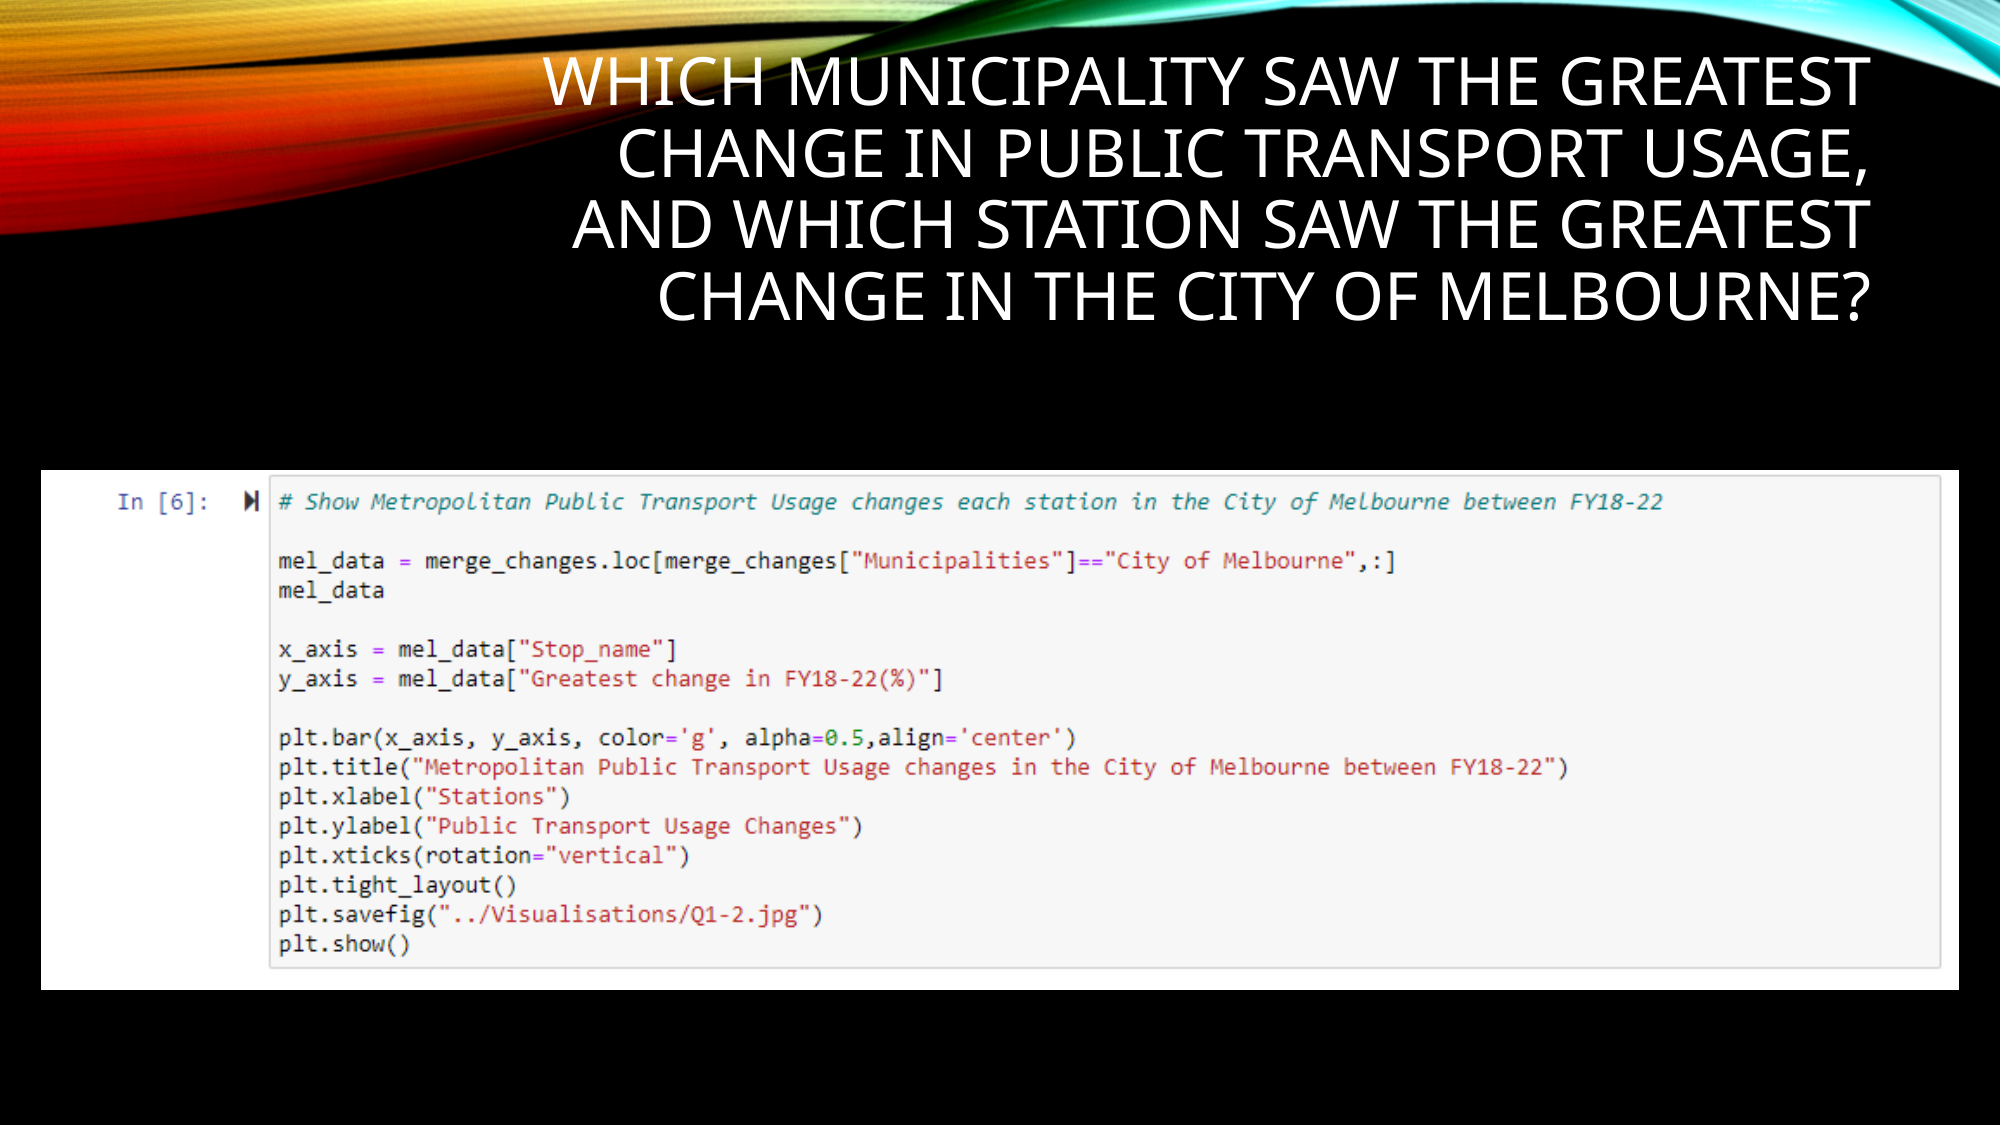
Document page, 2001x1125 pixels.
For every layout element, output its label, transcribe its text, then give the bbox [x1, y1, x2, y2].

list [40, 470, 1960, 990]
title Which municipality saw the greatest change in public transport usage, and which station saw the greatest change in the City of Melbourne? [474, 125, 1888, 338]
picture [0, 0, 2000, 237]
